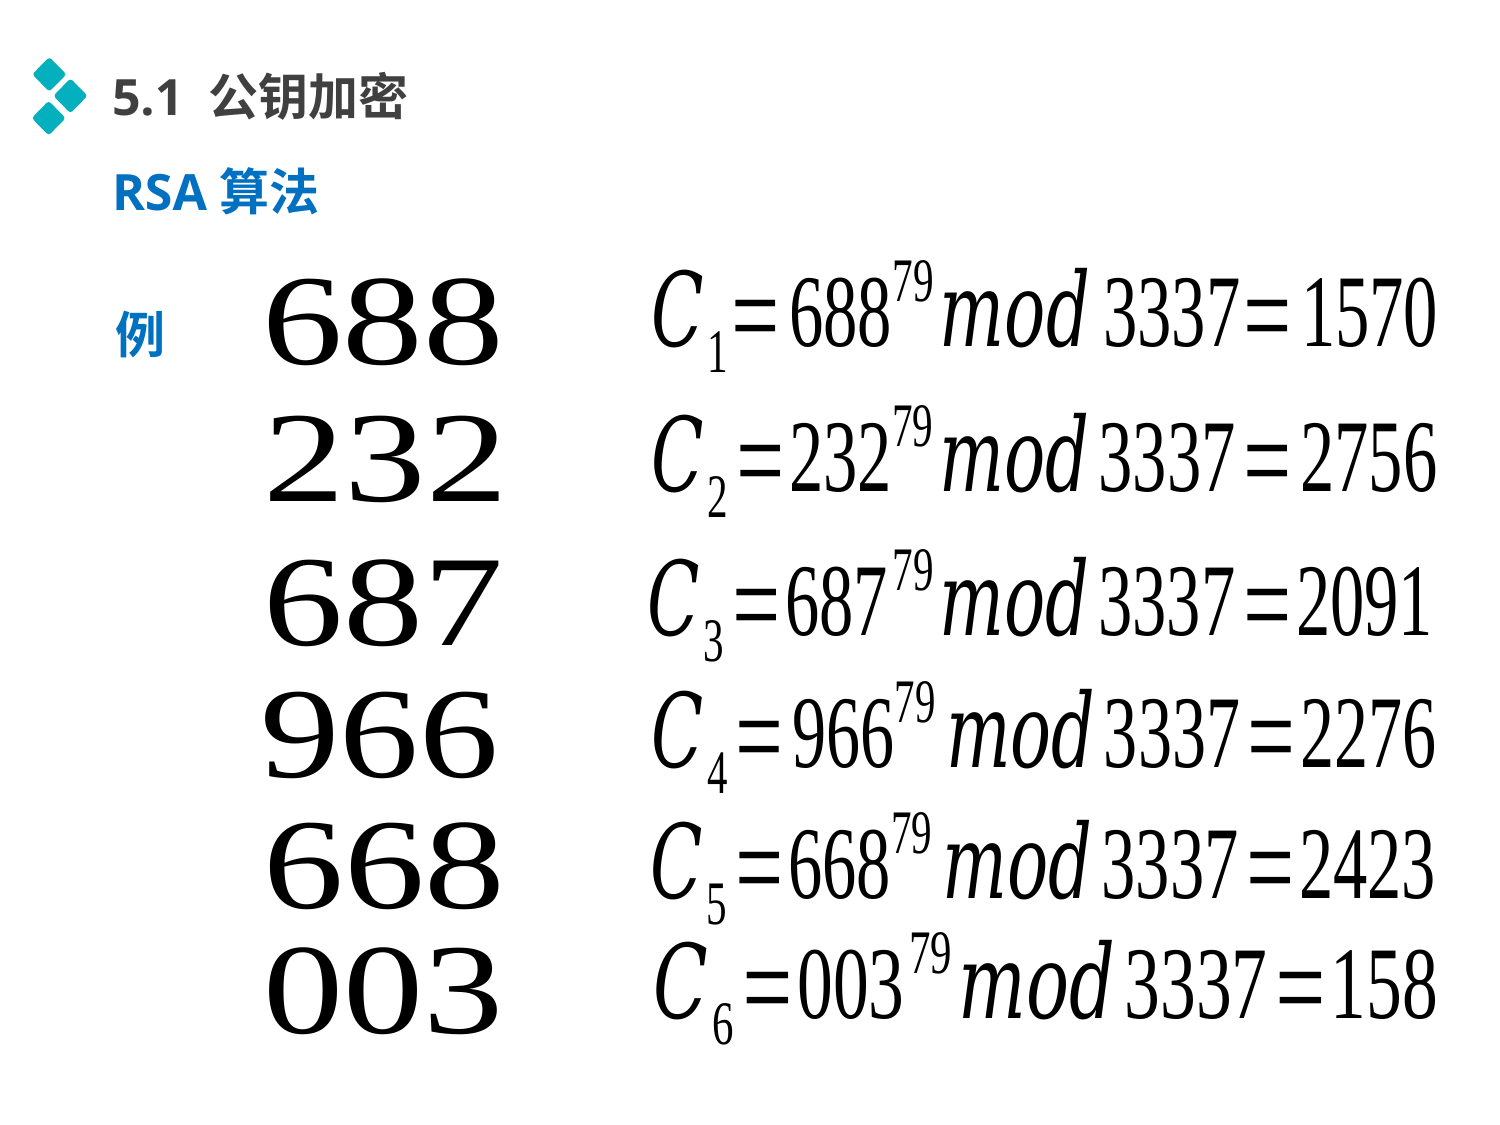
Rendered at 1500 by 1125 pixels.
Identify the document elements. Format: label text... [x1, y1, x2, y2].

text_box RSA算法 [100, 155, 556, 227]
text_box 例 [100, 295, 248, 371]
text_box [54, 79, 87, 113]
text_box [33, 58, 66, 91]
text_box 5.1 公钥加密 [100, 59, 556, 131]
text_box [32, 102, 65, 135]
